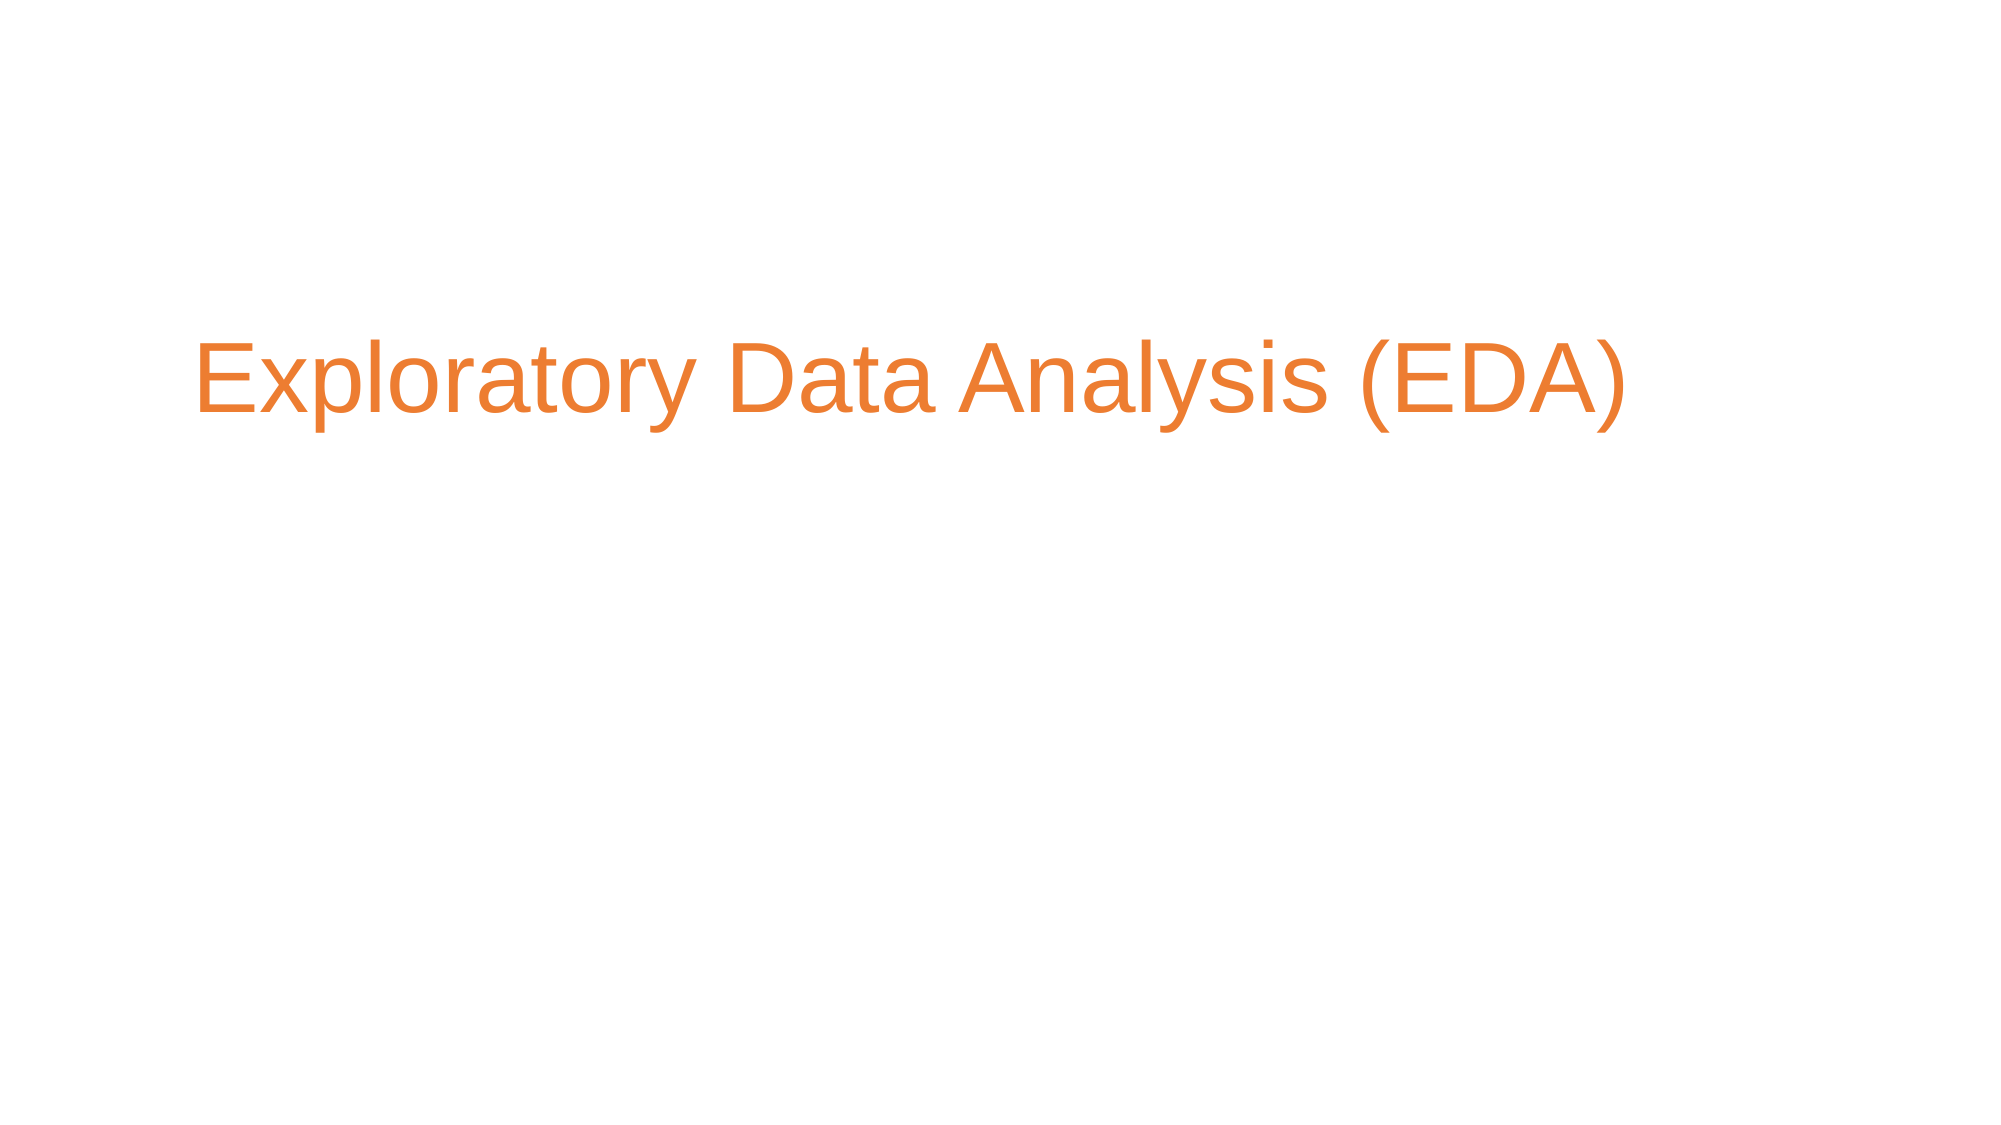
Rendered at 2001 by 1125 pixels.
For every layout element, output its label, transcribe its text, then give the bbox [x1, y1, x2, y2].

text_box Exploratory Data Analysis (EDA) [177, 305, 1962, 440]
